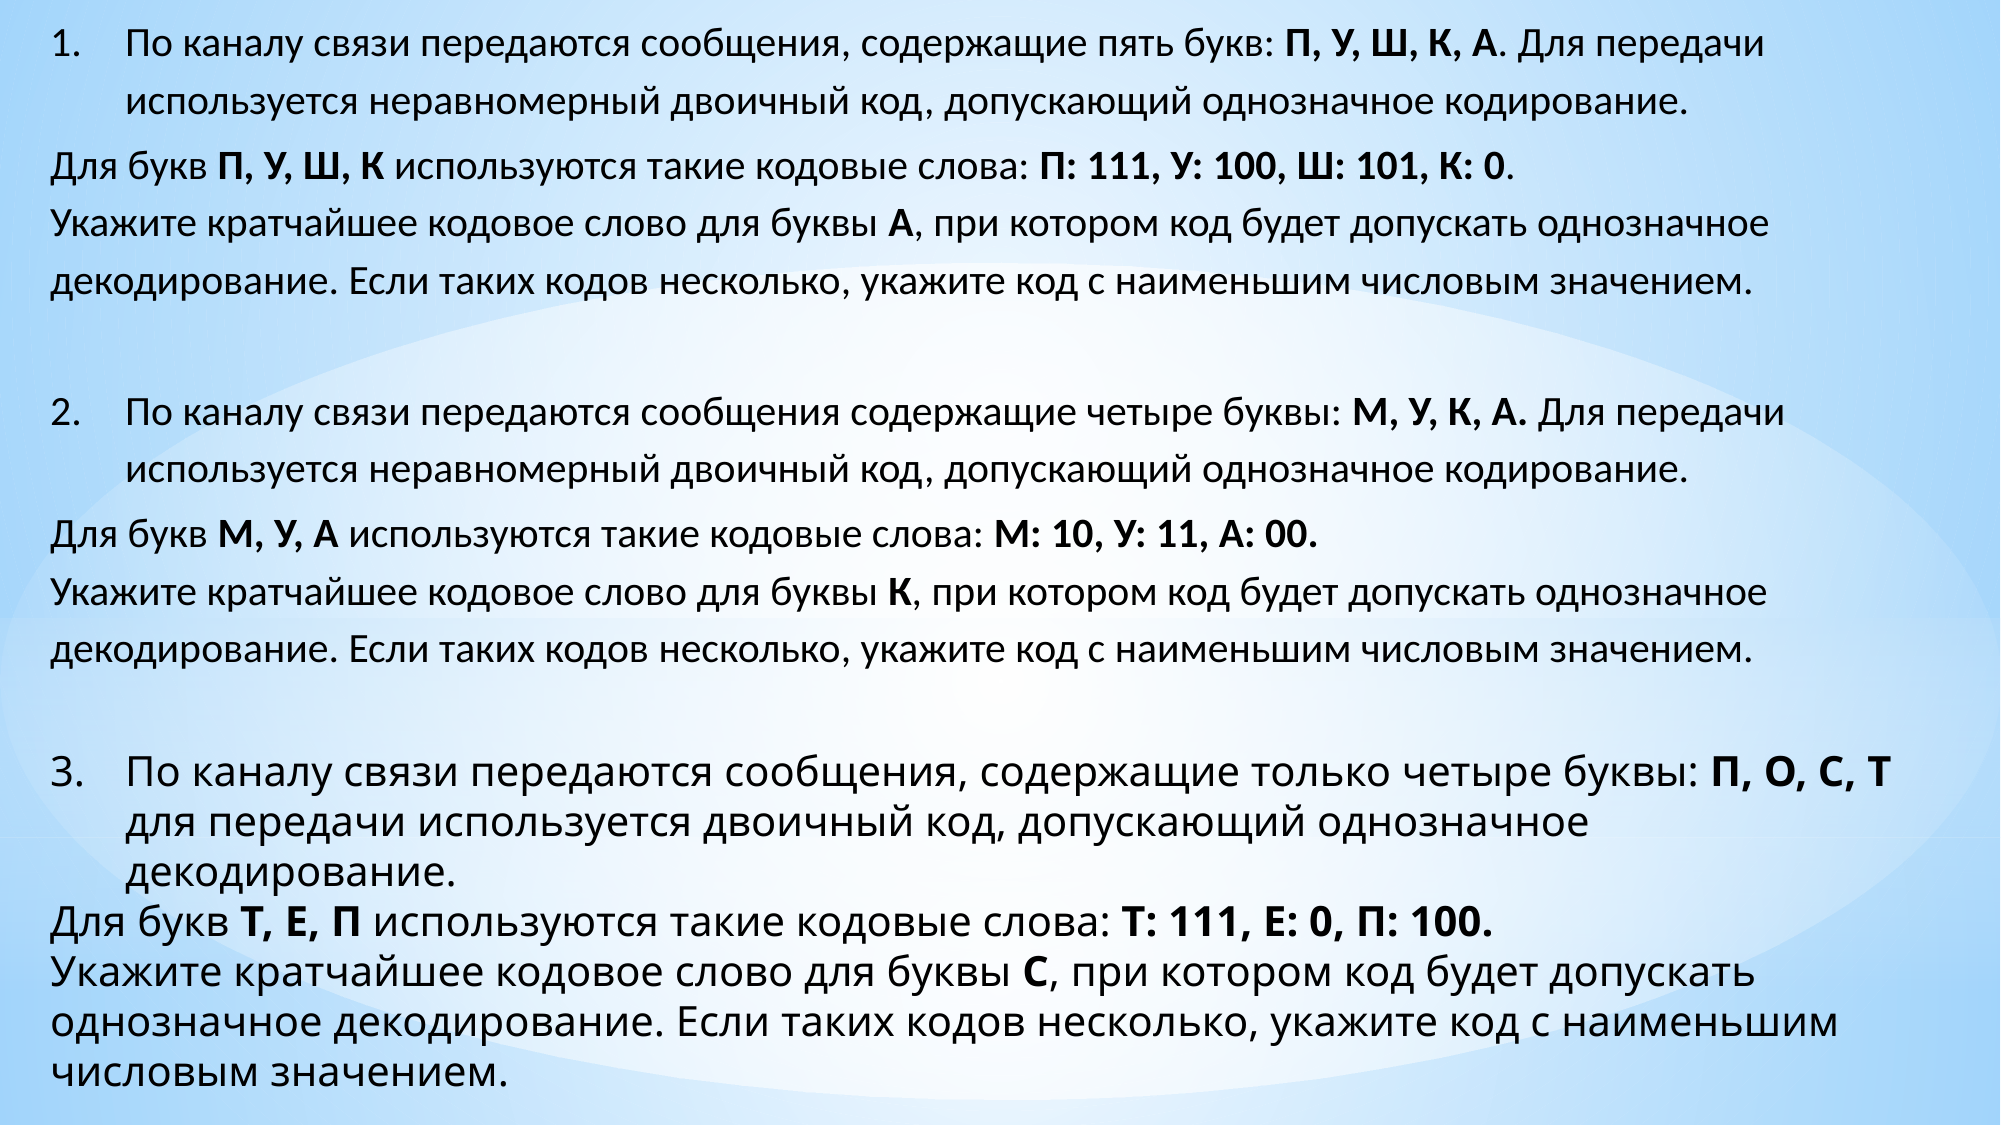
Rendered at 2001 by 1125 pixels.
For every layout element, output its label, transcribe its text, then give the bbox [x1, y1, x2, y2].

text_box По каналу связи передаются сообщения, содержащие пять букв: П, У, Ш, К, А. Для передачи используется неравномерный двоичный код, допускающий однозначное кодирование. Для букв П, У, Ш, К используются такие кодовые слова: П: 111, У: 100, Ш: 101, К: 0. Укажите кратчайшее кодовое слово для буквы А, при котором код будет допускать однозначное декодирование. Если таких кодов несколько, укажите код с наименьшим числовым значением. По каналу связи передаются сообщения содержащие четыре буквы: М, У, К, А. Для передачи используется неравномерный двоичный код, допускающий однозначное кодирование. Для букв М, У, А используются такие кодовые слова: М: 10, У: 11, А: 00. Укажите кратчайшее кодовое слово для буквы К, при котором код будет допускать однозначное декодирование. Если таких кодов несколько, укажите код с наименьшим числовым значением. По каналу связи передаются сообщения, содержащие только четыре буквы: П, О, С, Т для передачи используется двоичный код, допускающий однозначное декодирование. Для букв Т, Е, П используются такие кодовые слова: Т: 111, Е: 0, П: 100. Укажите кратчайшее кодовое слово для буквы С, при котором код будет допускать однозначное декодирование. Если таких кодов несколько, укажите код с наименьшим числовым значением. [35, 0, 1912, 1125]
